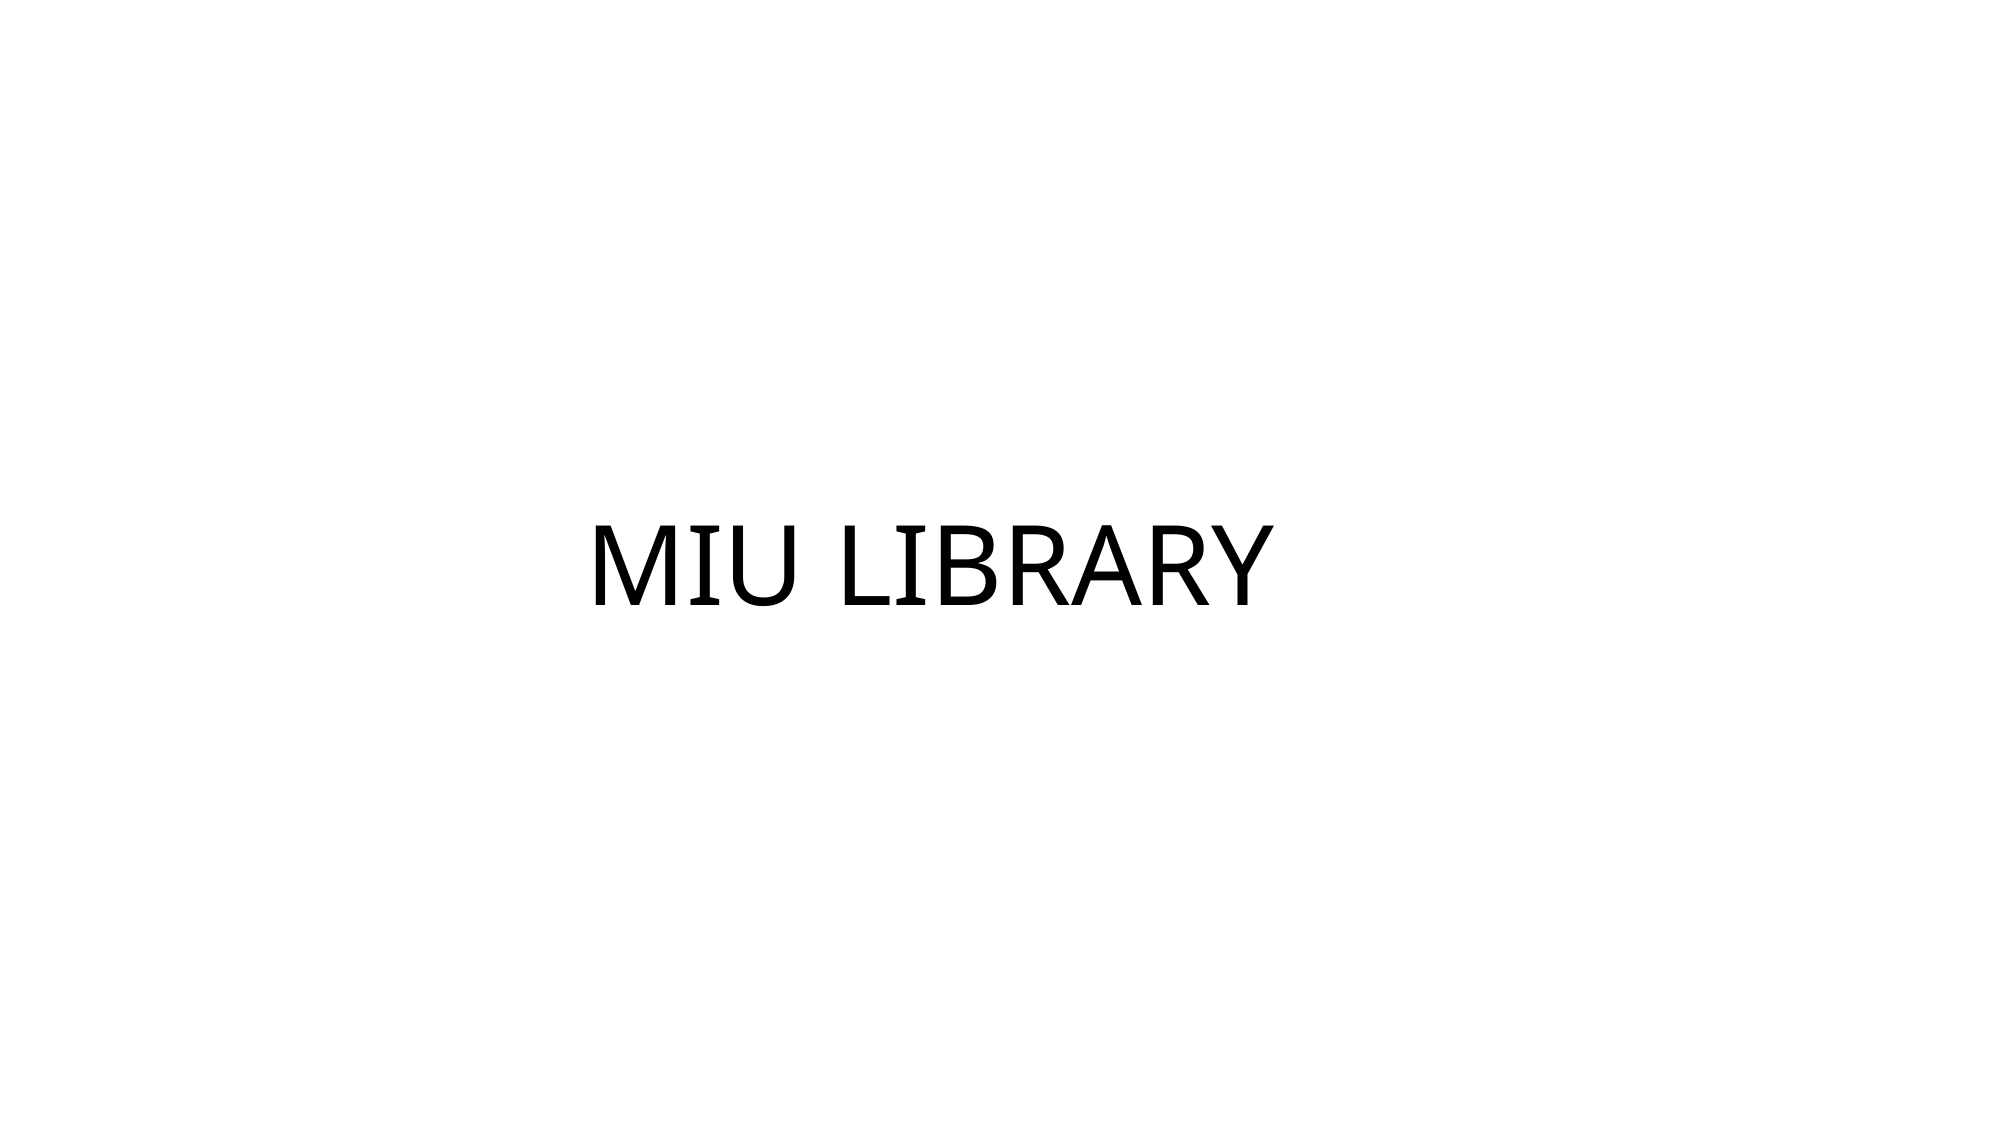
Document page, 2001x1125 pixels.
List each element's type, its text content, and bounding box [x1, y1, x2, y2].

title MIU LIBRARY [180, 379, 1680, 771]
